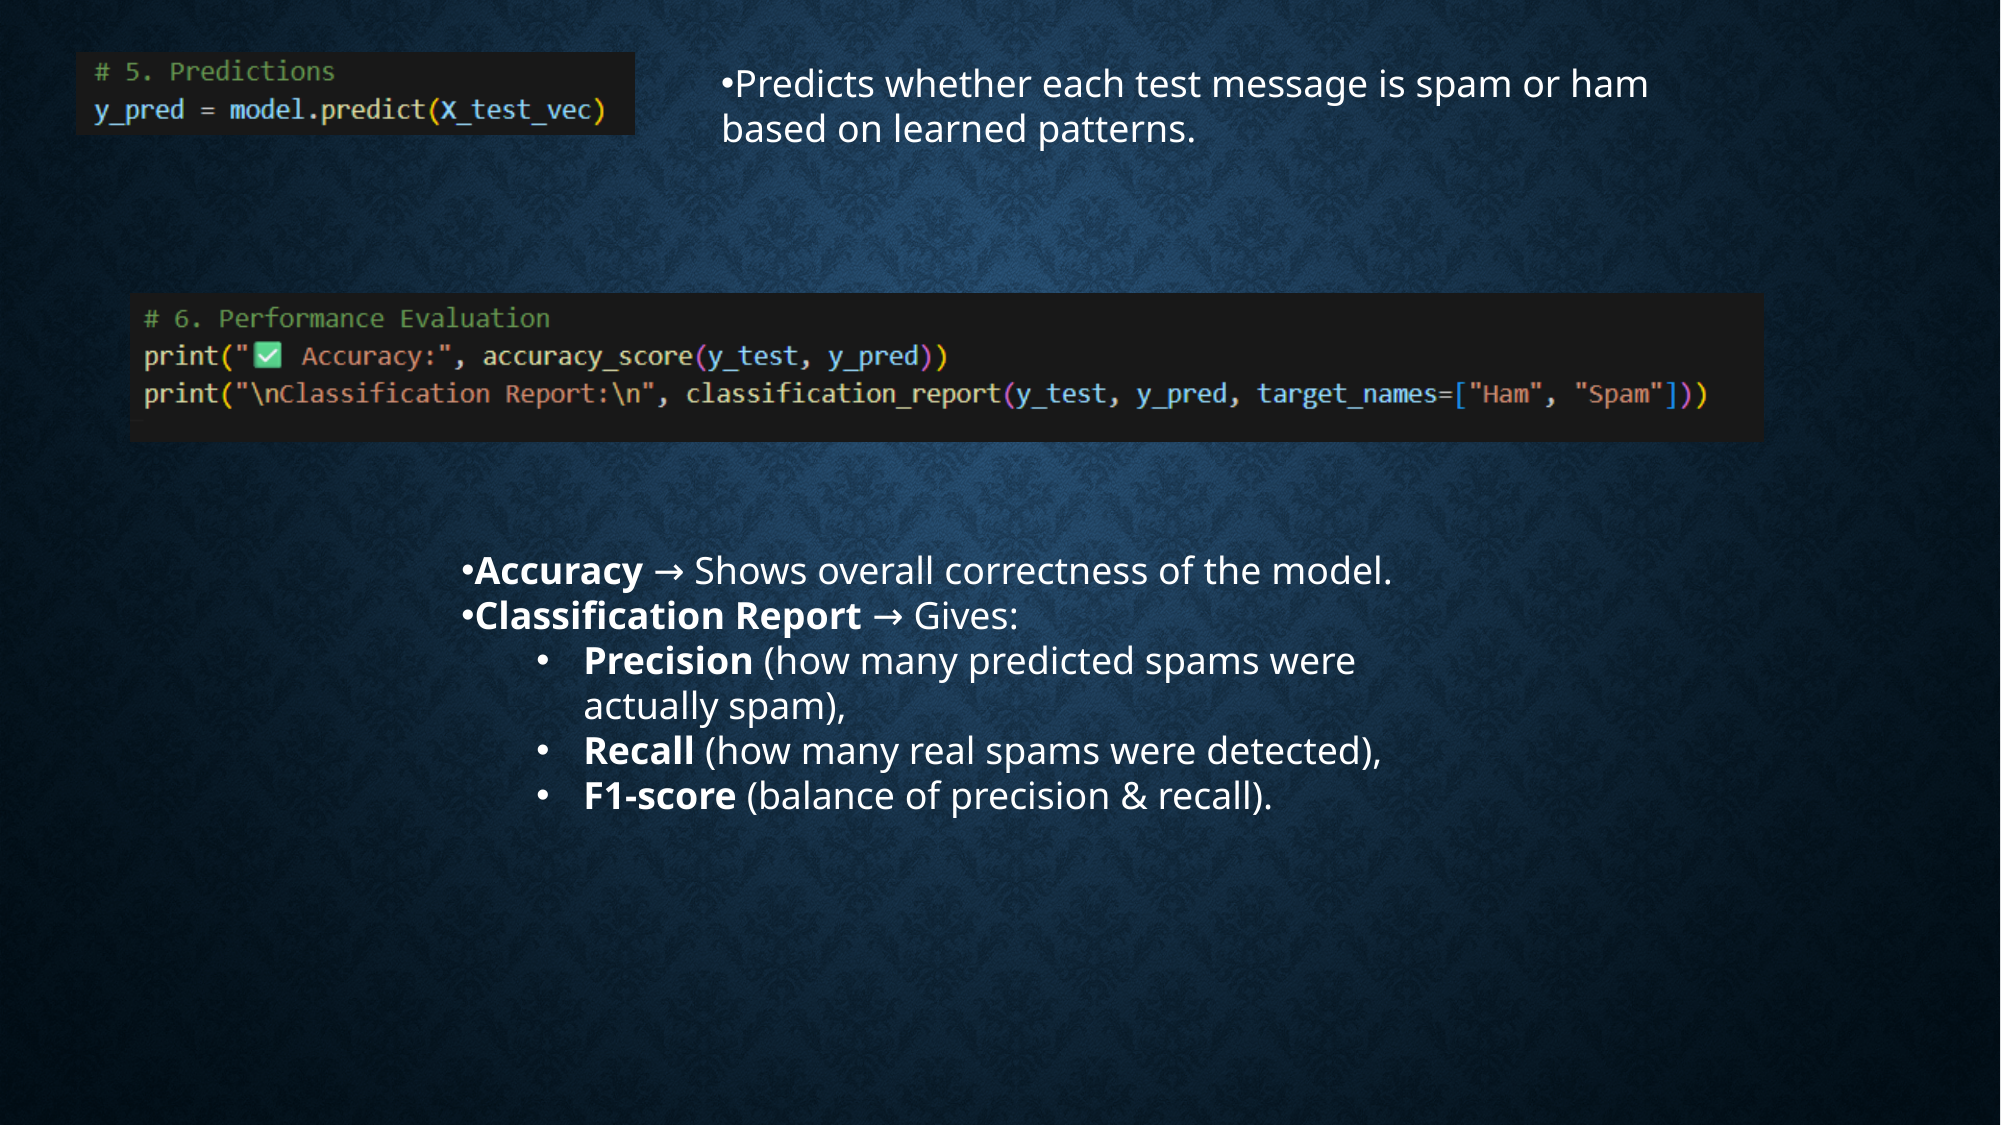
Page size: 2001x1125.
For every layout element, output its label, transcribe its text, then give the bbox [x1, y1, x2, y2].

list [76, 52, 636, 135]
text_box Accuracy → Shows overall correctness of the model. Classification Report → Gives: Precision (how many predicted spams were actually spam), Recall (how many real spams were detected), F1-score (balance of precision & recall). [446, 539, 1447, 825]
text_box Predicts whether each test message is spam or ham based on learned patterns. [706, 52, 1707, 158]
picture [129, 292, 1764, 442]
